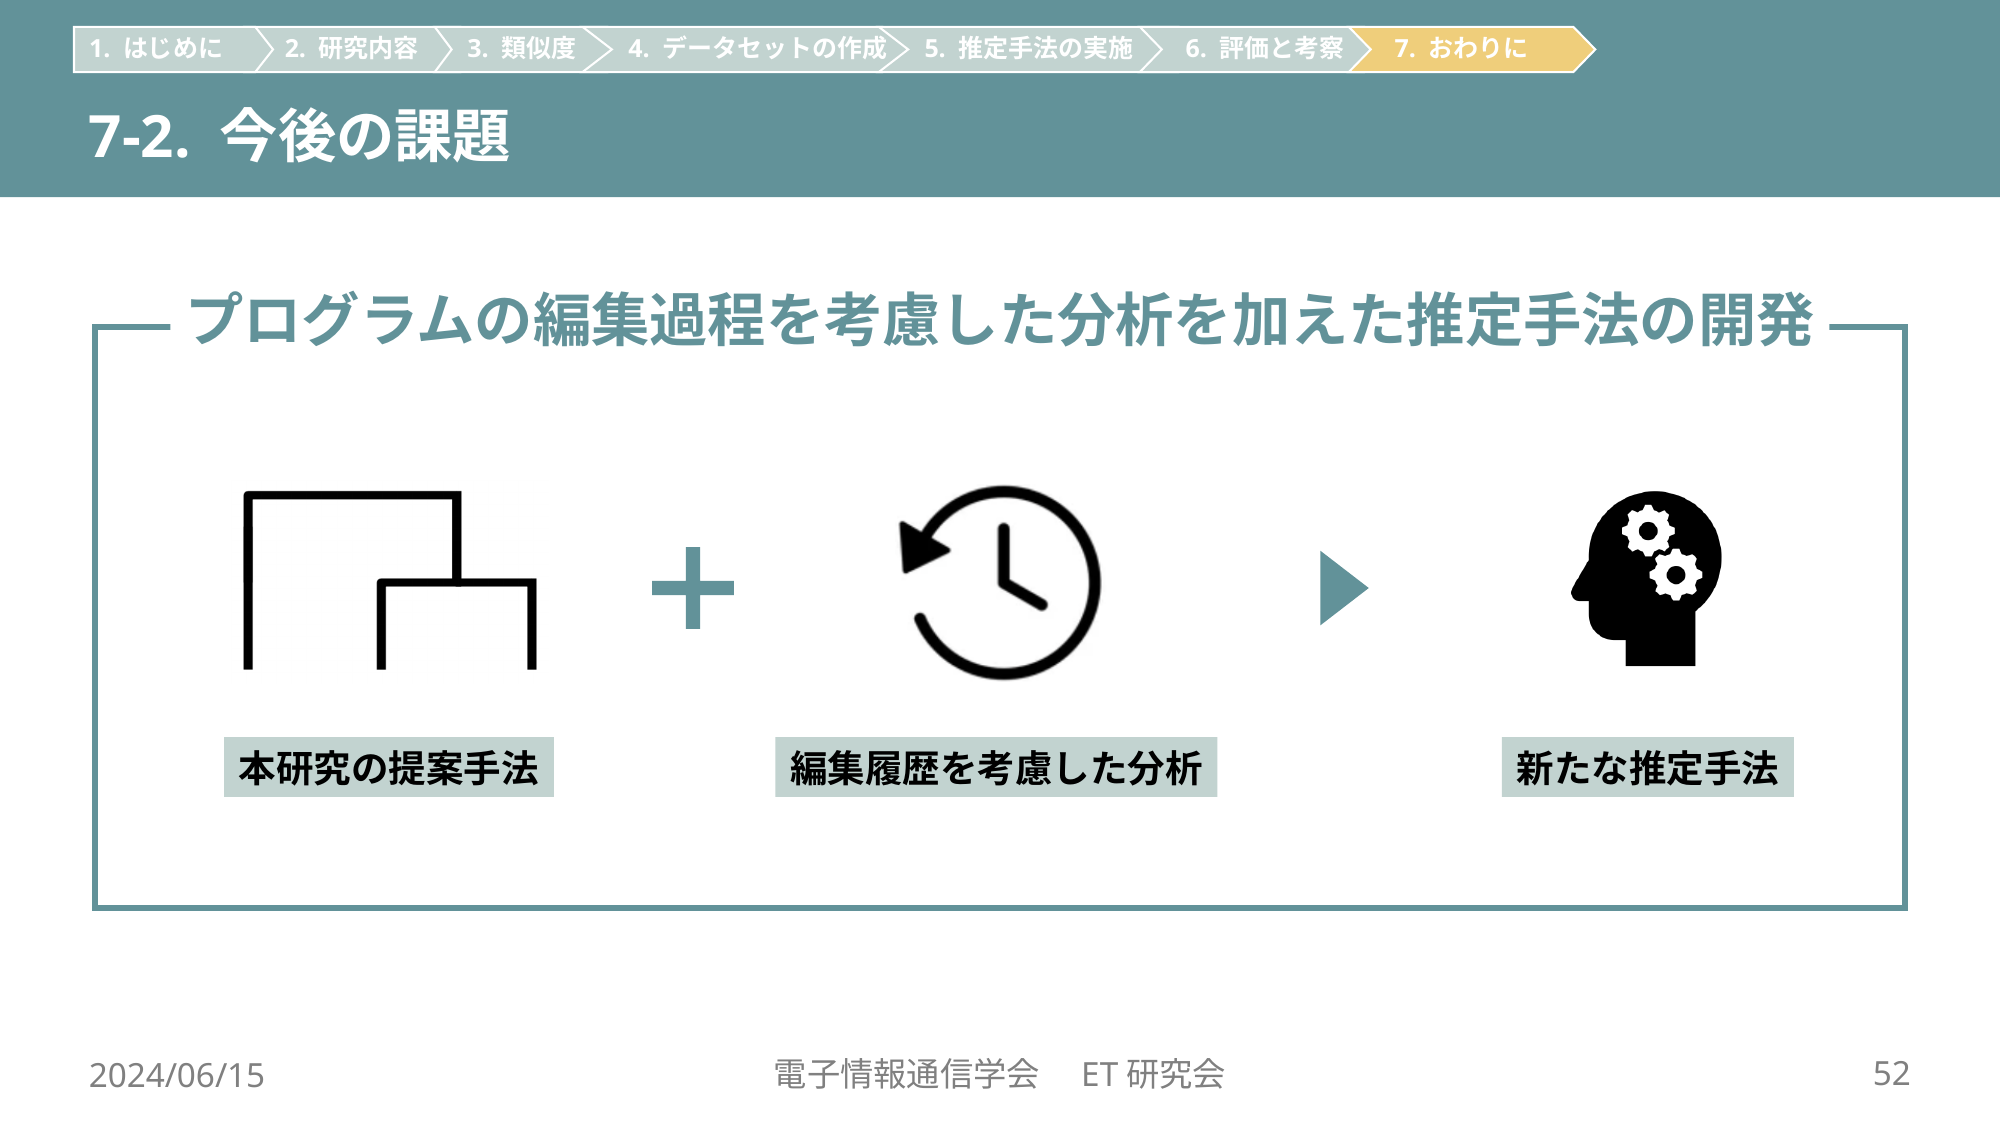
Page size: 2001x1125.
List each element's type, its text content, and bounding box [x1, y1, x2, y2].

text_box 編集履歴を考慮した分析 [775, 737, 1218, 797]
text_box [1319, 548, 1371, 628]
text_box 新たな推定手法 [1501, 737, 1794, 797]
text_box [0, 0, 2000, 198]
picture [864, 454, 1129, 709]
text_box 5. 推定手法の実施 [875, 25, 1159, 74]
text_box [74, 26, 482, 73]
text_box [651, 546, 735, 630]
picture [1540, 479, 1752, 687]
text_box 本研究の提案手法 [224, 737, 554, 797]
picture [288, 423, 491, 741]
footer 電子情報通信学会 ET研究会 [624, 1042, 1376, 1105]
text_box 3. 類似度 [432, 25, 609, 74]
text_box 7. おわりに [1346, 25, 1597, 74]
text_box 7-2. 今後の課題 [73, 79, 1564, 198]
text_box 6. 評価と考察 [1137, 25, 1368, 74]
slide_number 52 [1475, 1044, 1926, 1105]
text_box [94, 326, 1906, 909]
text_box 4. データセットの作成 [579, 25, 905, 74]
text_box プログラムの編集過程を考慮した分析を加えた推定手法の開発 [170, 275, 1830, 361]
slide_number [74, 1044, 524, 1105]
